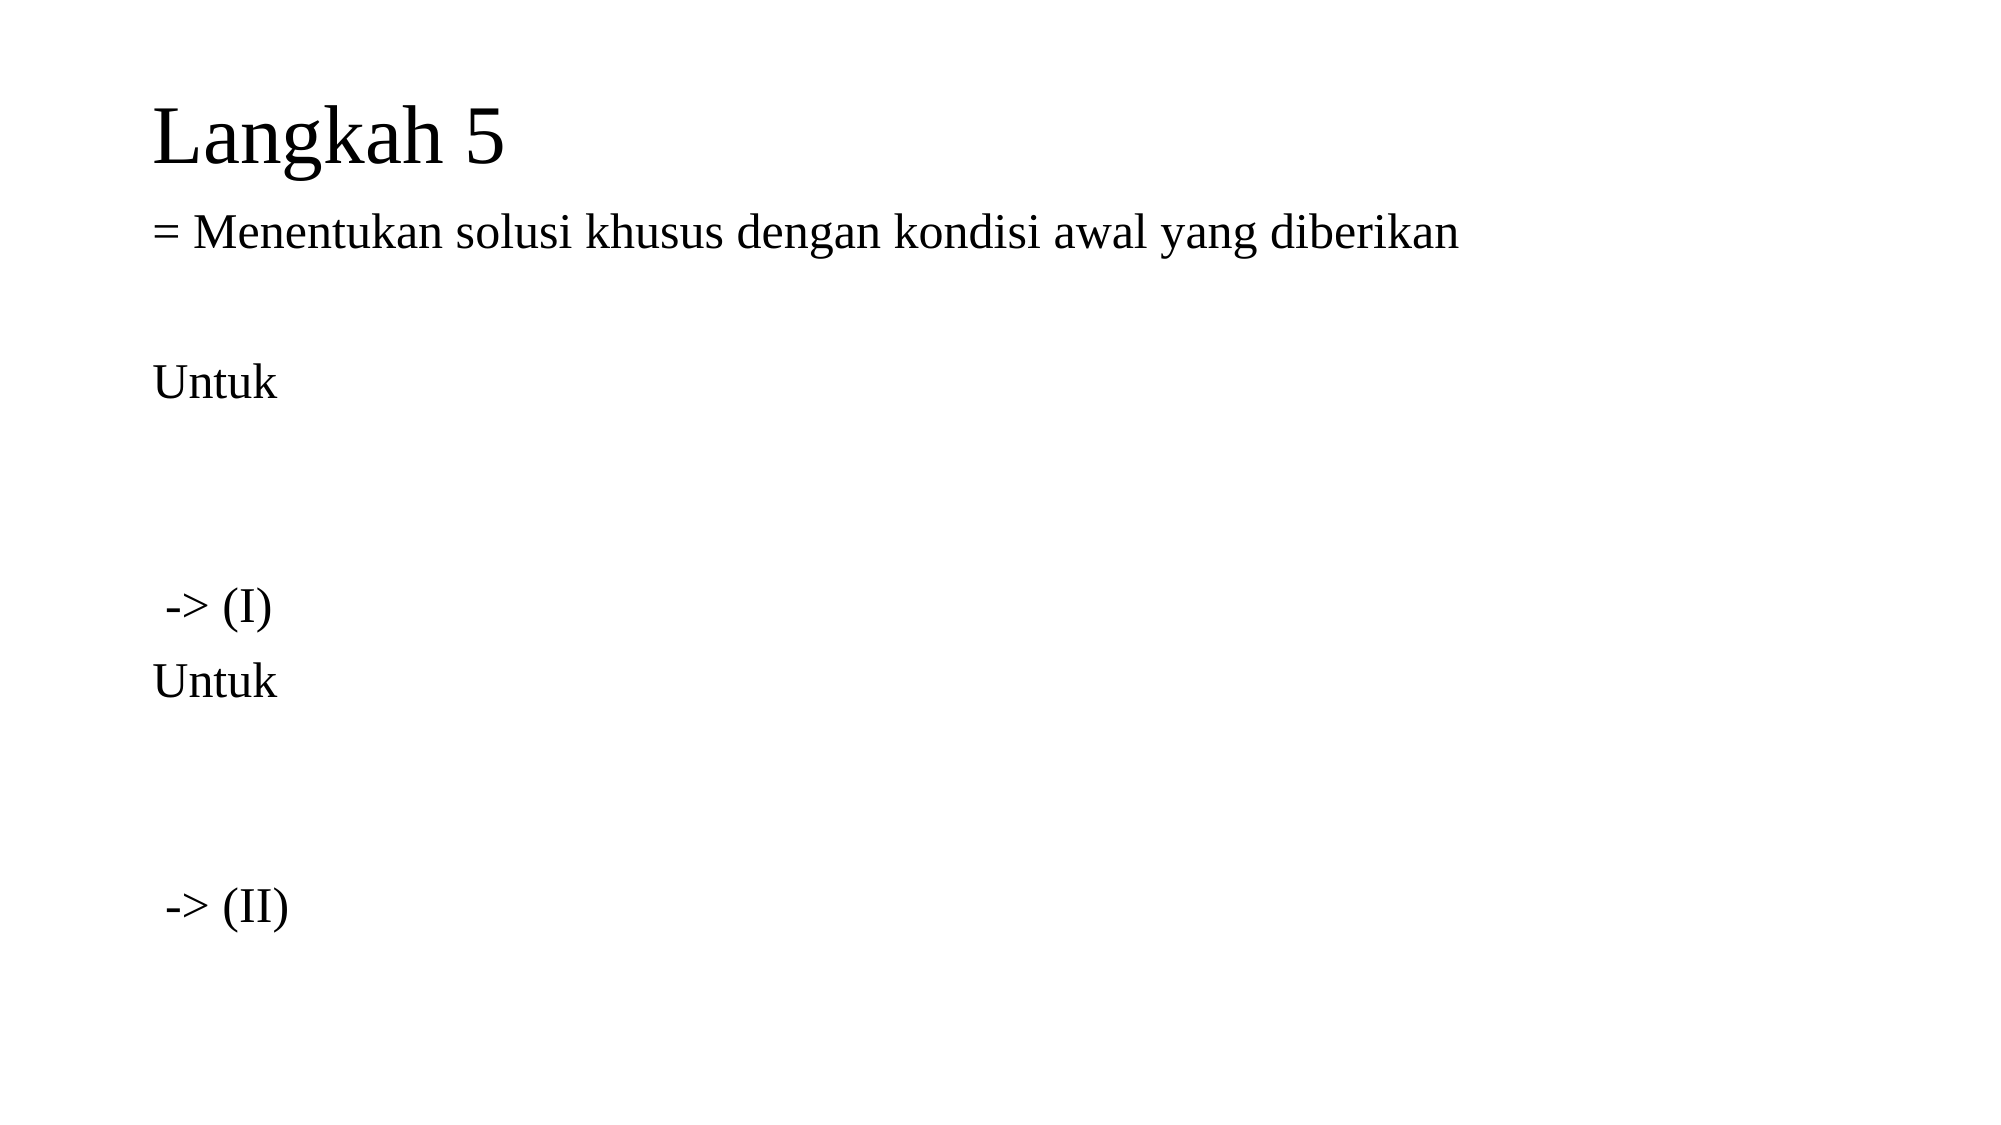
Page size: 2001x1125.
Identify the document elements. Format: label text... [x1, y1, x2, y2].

title Langkah 5 [137, 59, 1863, 215]
